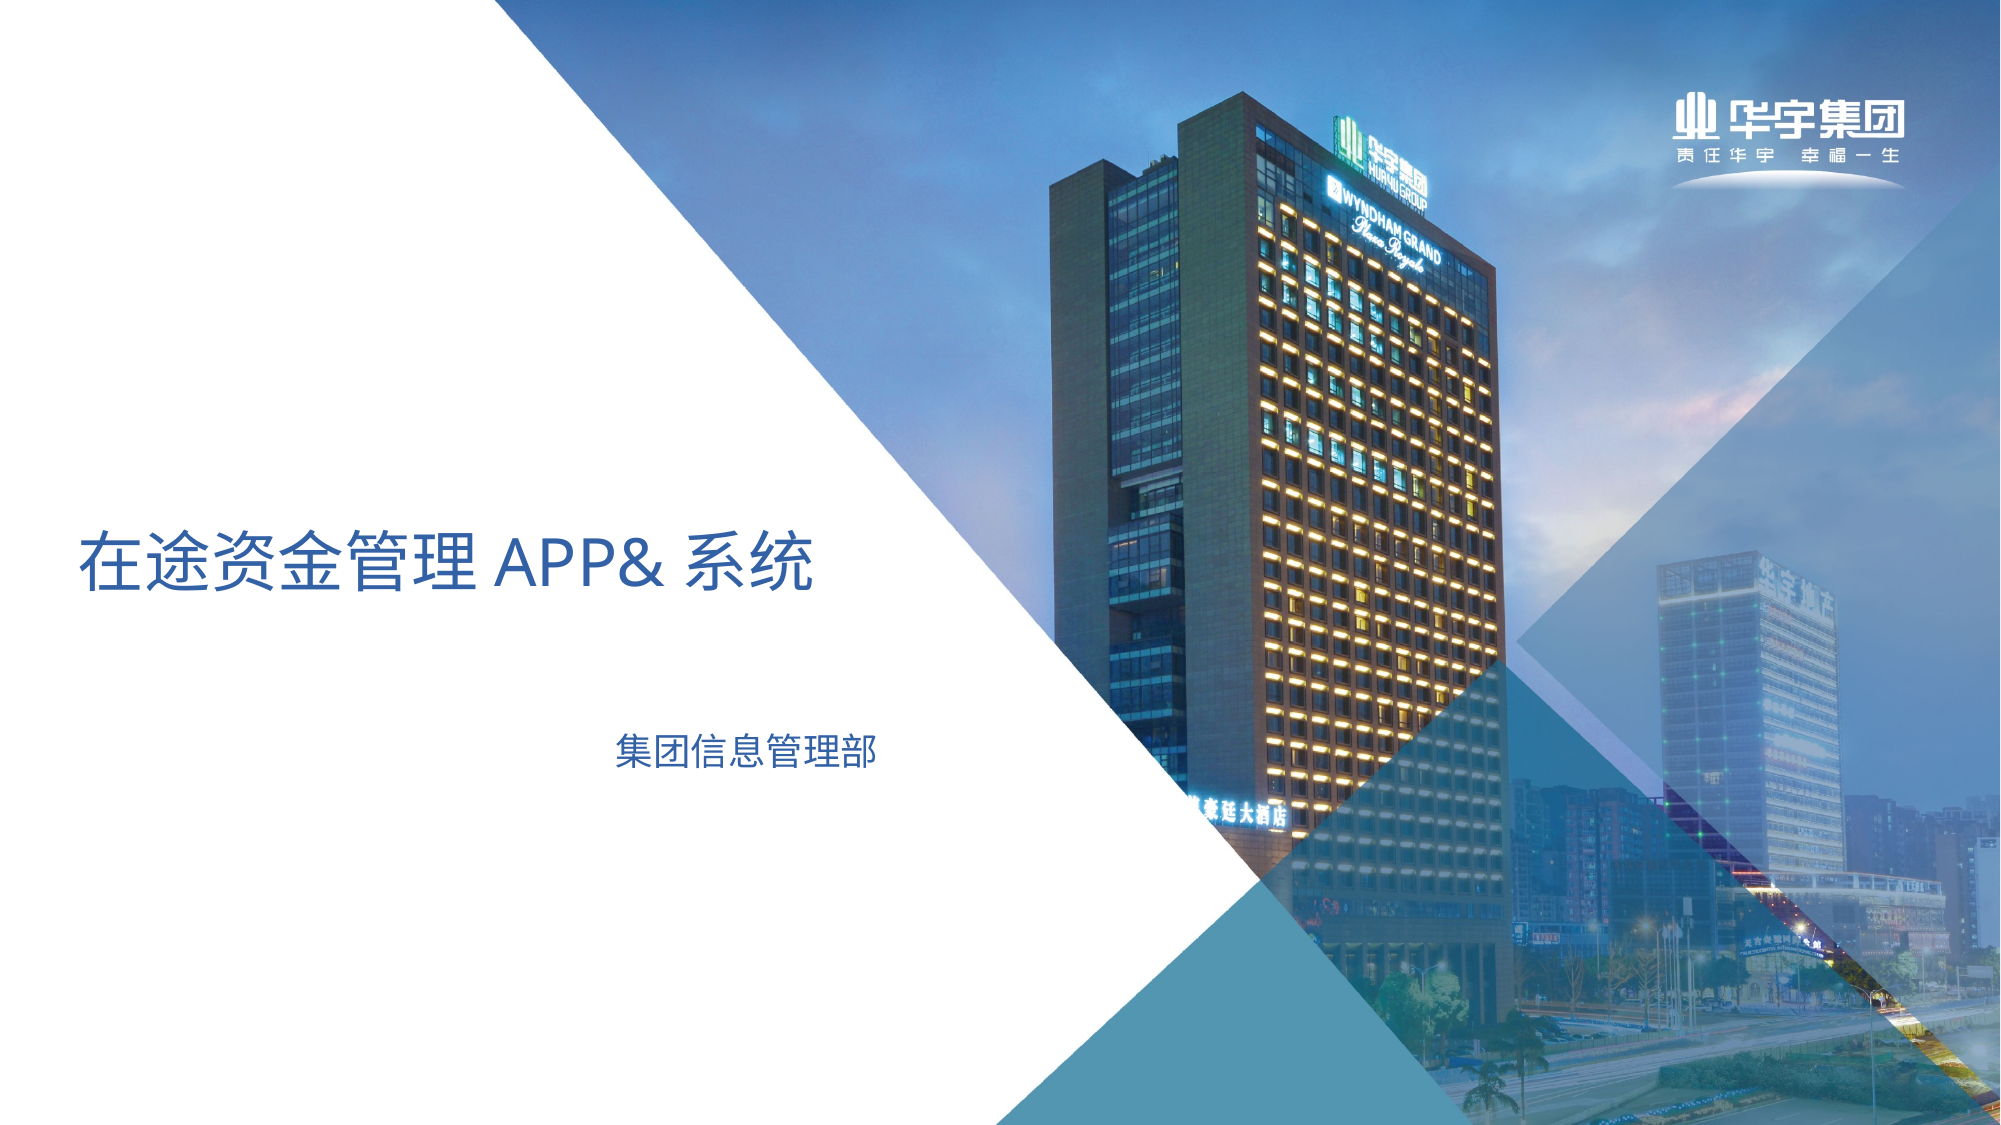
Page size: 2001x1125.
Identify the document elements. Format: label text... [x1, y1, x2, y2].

text_box 在途资金管理APP&系统 [62, 512, 831, 607]
picture [0, 0, 2001, 1125]
text_box 集团信息管理部 [601, 721, 979, 781]
